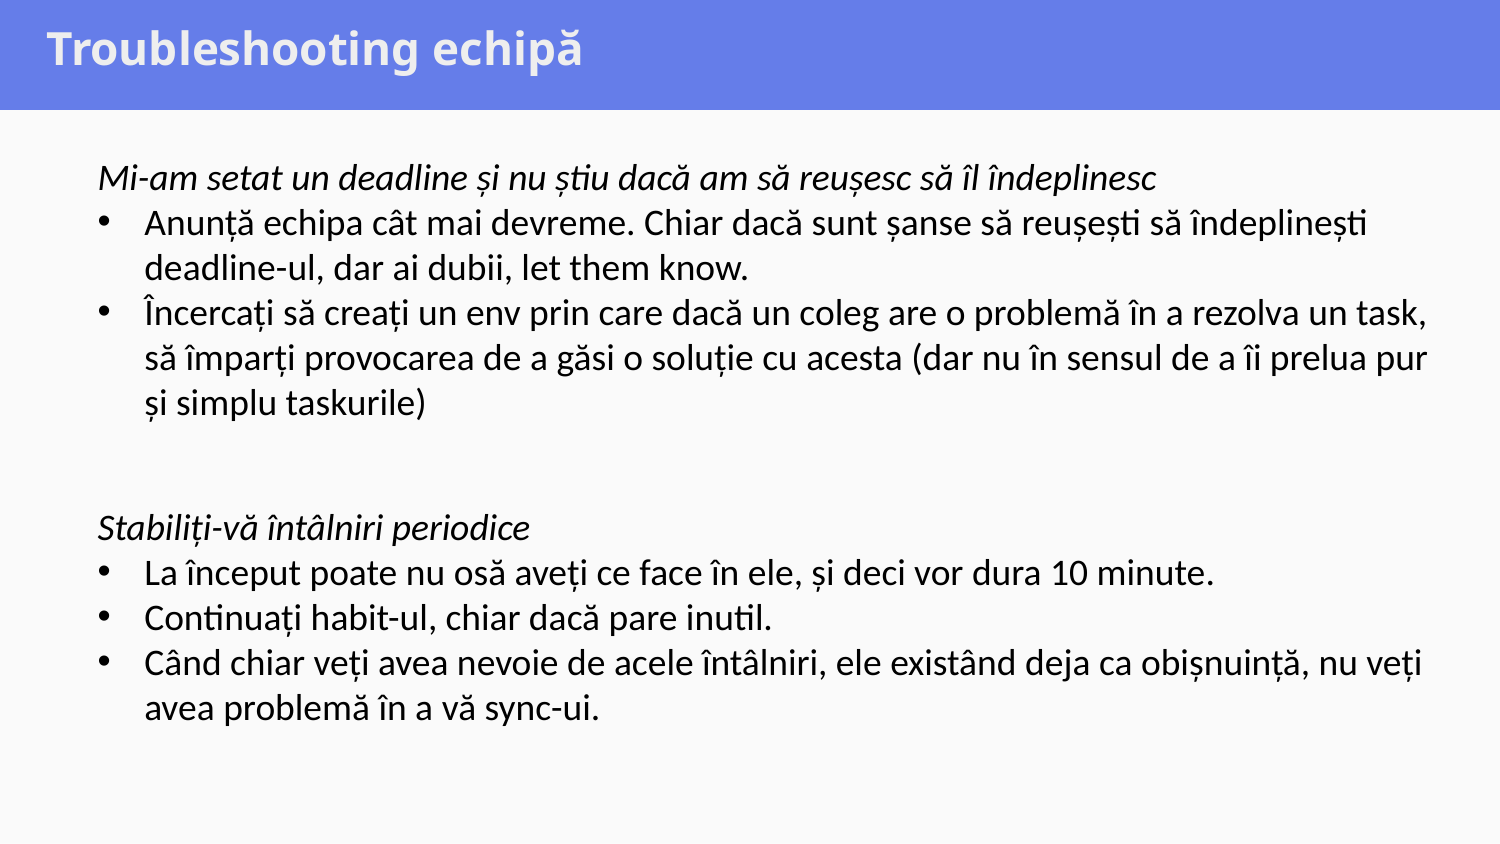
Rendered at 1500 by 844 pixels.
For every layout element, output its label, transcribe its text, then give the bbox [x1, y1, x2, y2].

text_box Stabiliți-vă întâlniri periodice La început poate nu osă aveți ce face în ele, și deci vor dura 10 minute. Continuați habit-ul, chiar dacă pare inutil. Când chiar veți avea nevoie de acele întâlniri, ele existând deja ca obișnuință, nu veți avea problemă în a vă sync-ui. [59, 503, 1440, 729]
title Troubleshooting echipă [46, 19, 1454, 76]
list Mi-am setat un deadline și nu știu dacă am să reușesc să îl îndeplinesc Anunță echipa cât mai devreme. Chiar dacă sunt șanse să reușești să îndeplinești deadline-ul, dar ai dubii, let them know. Încercați să creați un env prin care dacă un coleg are o problemă în a rezolva un task, să împarți provocarea de a găsi o soluție cu acesta (dar nu în sensul de a îi prelua pur și simplu taskurile) [60, 152, 1440, 426]
